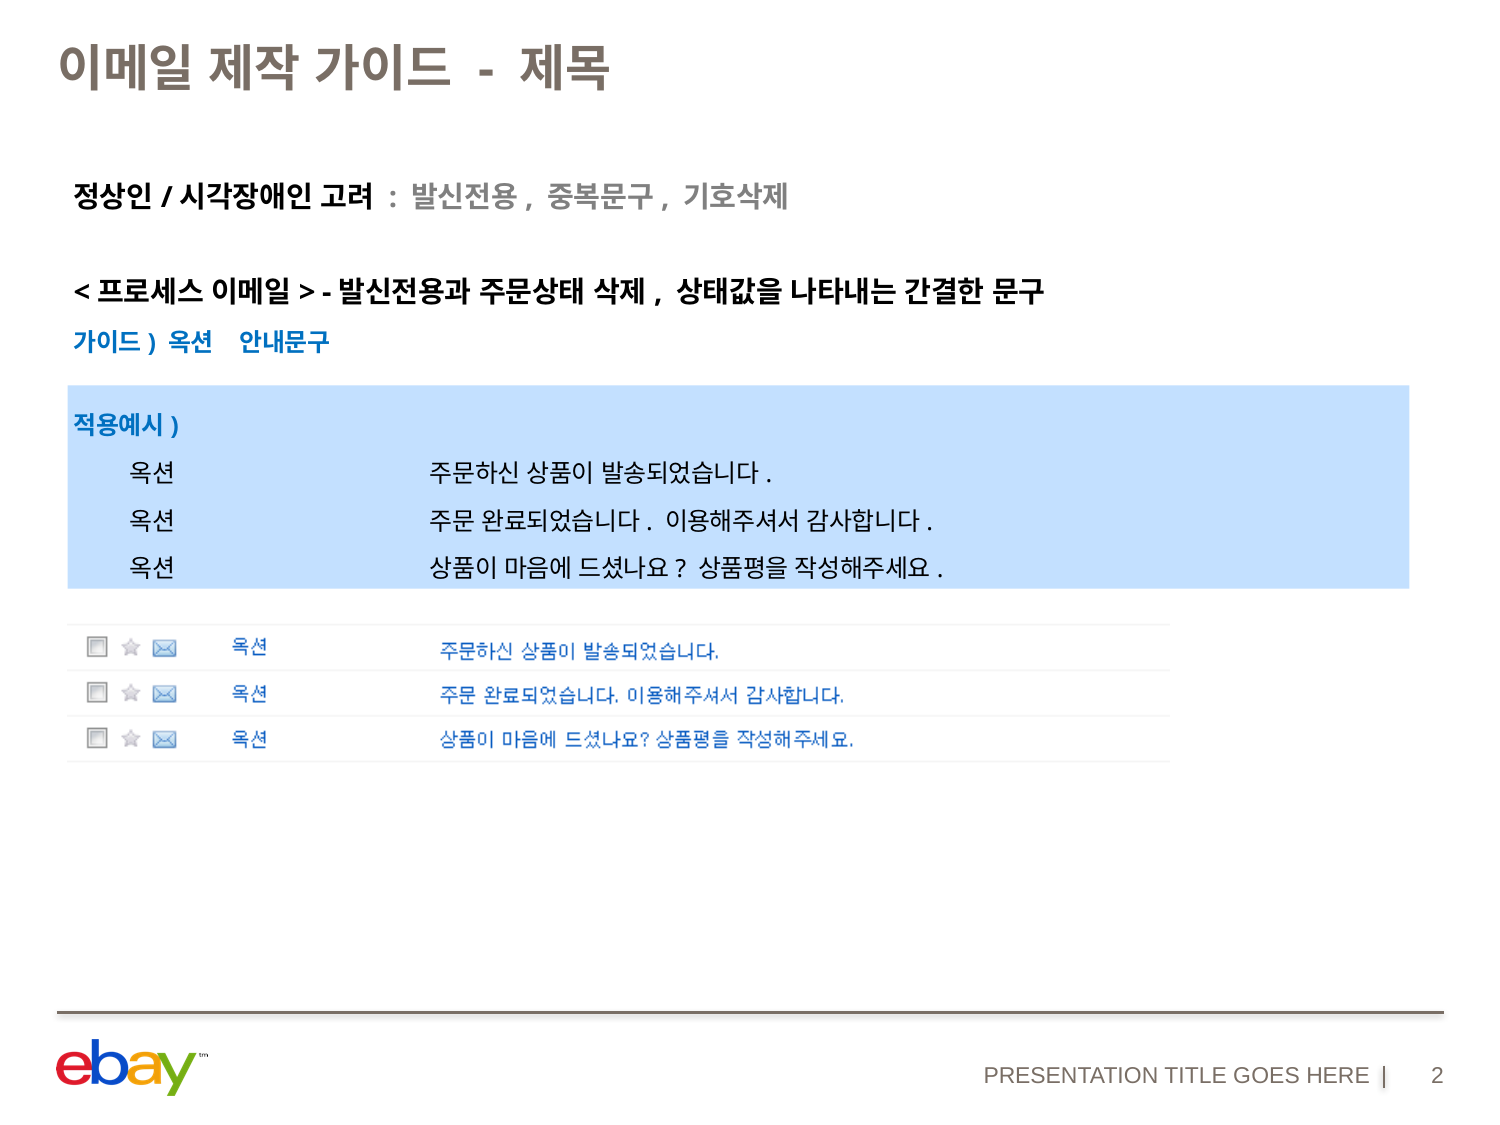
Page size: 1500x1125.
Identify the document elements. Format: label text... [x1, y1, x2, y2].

text_box 정상인/시각장애인 고려 : 발신전용, 중복문구, 기호삭제 <프로세스 이메일> -발신전용과 주문상태 삭제, 상태값을 나타내는 간결한 문구 가이드) 옥션 안내문구 [67, 159, 1410, 363]
picture [67, 621, 1170, 772]
picture [56, 1039, 208, 1096]
footer PRESENTATION TITLE GOES HERE [821, 1045, 1370, 1088]
title 이메일 제작 가이드 - 제목 [56, 35, 1444, 133]
slide_number 2 [1384, 1046, 1444, 1088]
text_box 적용예시) 옥션 주문하신 상품이 발송되었습니다. 옥션 주문 완료되었습니다. 이용해주셔서 감사합니다. 옥션 상품이 마음에 드셨나요? 상품평을 작성해주세요. [67, 385, 1410, 589]
